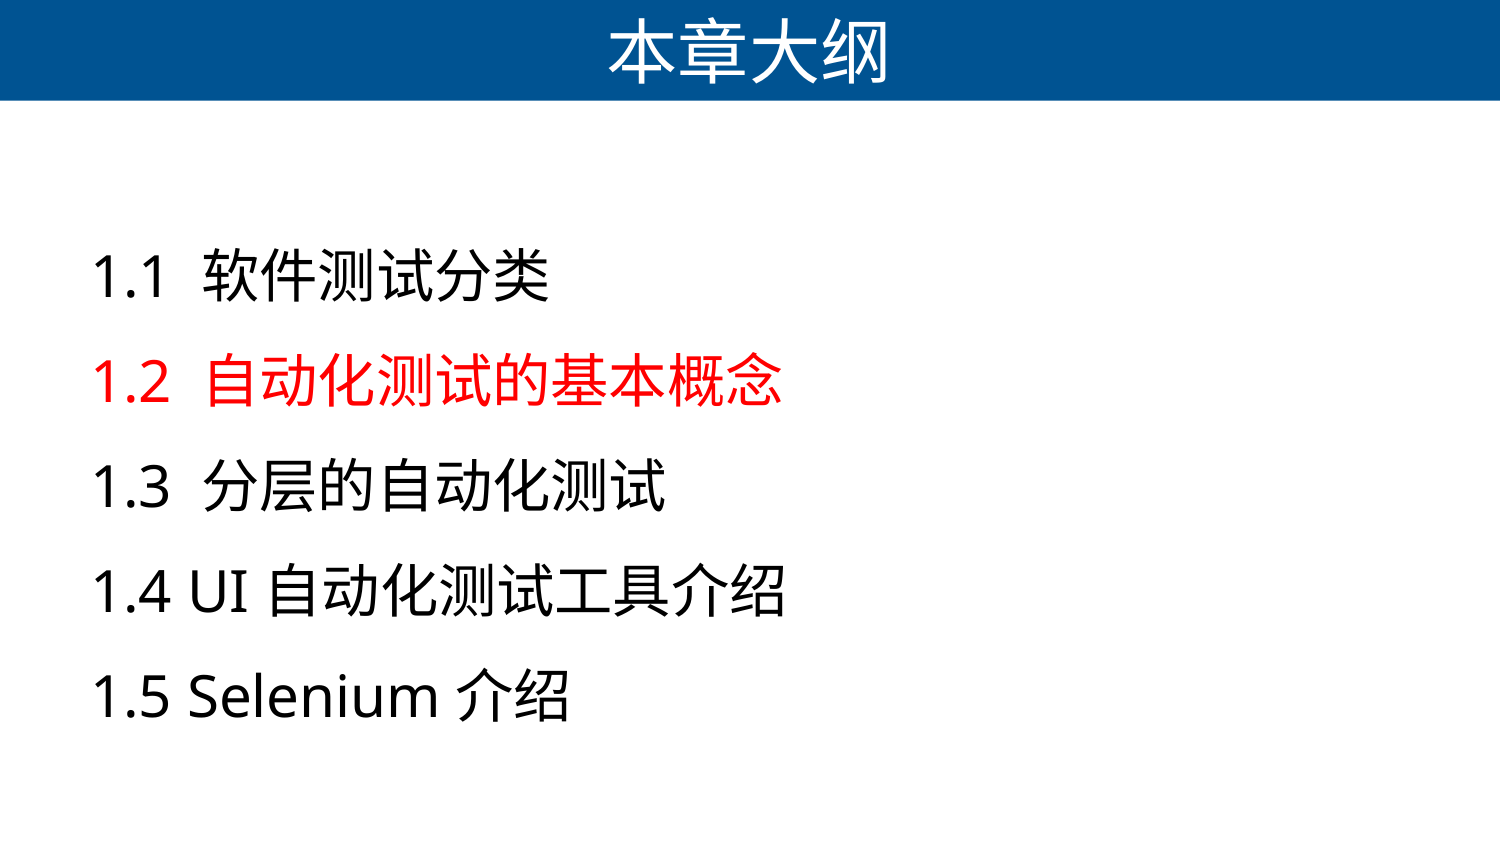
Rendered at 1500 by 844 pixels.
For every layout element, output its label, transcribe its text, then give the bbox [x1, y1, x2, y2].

list 1.1 软件测试分类 1.2 自动化测试的基本概念 1.3 分层的自动化测试 1.4 UI自动化测试工具介绍 1.5 Selenium介绍 [75, 196, 1425, 754]
title 本章大纲 [0, 0, 1500, 101]
